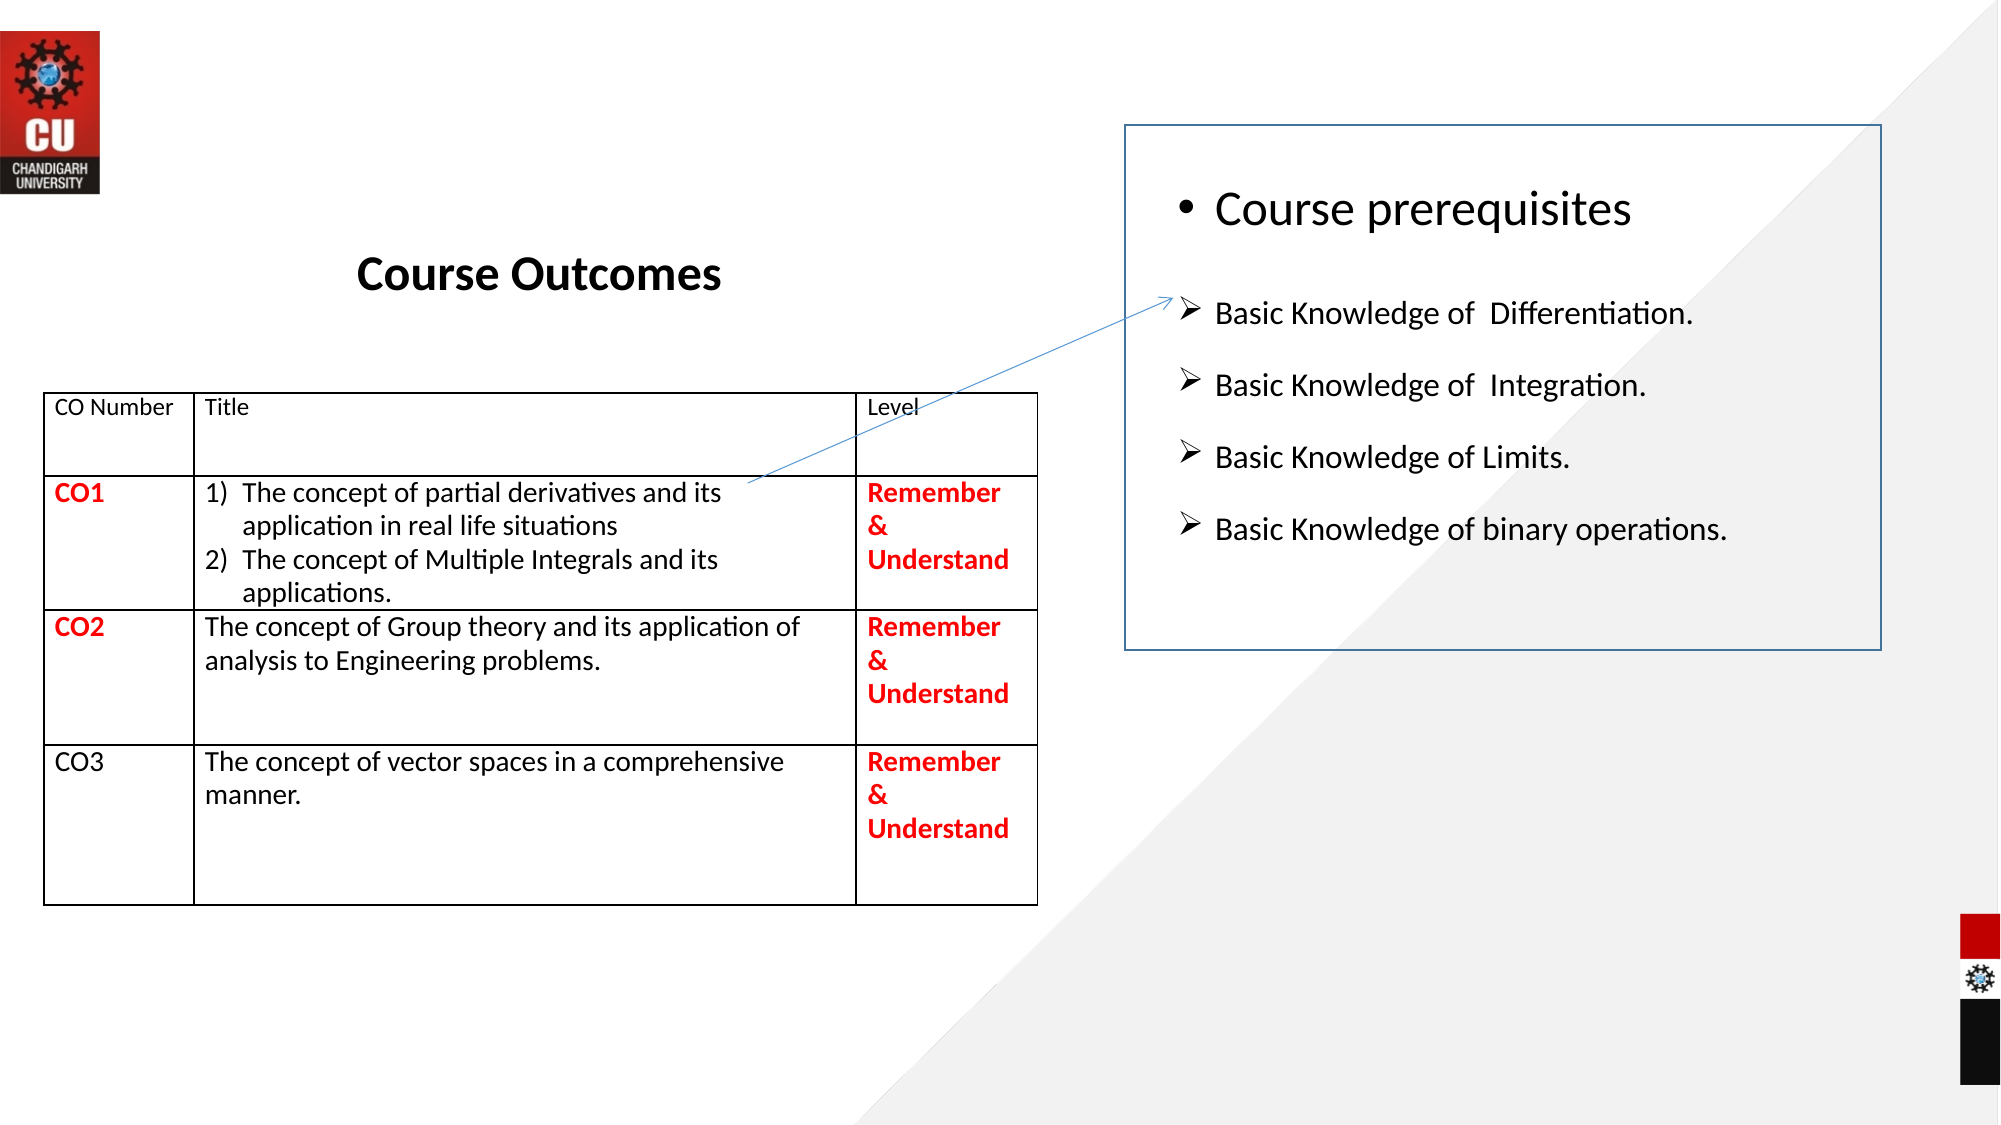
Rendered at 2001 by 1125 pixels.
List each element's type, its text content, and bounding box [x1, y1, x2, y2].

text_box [747, 297, 1174, 484]
text_box Course Outcomes [42, 233, 749, 308]
table_cell CO2 [45, 611, 193, 744]
picture [0, 0, 2001, 1125]
table_cell Remember & Understand [857, 746, 1037, 904]
text_box [1124, 124, 1882, 651]
table_cell CO1 [45, 477, 193, 609]
table_header Title [195, 394, 747, 475]
table_header CO Number [45, 394, 193, 475]
table_cell CO3 [45, 746, 193, 904]
table_cell Remember & Understand [857, 611, 1037, 744]
table_cell The concept of partial derivatives and its application in real life situations The concept of Multiple Integrals and its applications. [195, 477, 855, 609]
table_cell The concept of Group theory and its application of analysis to Engineering problems. [195, 611, 855, 744]
table_cell The concept of vector spaces in a comprehensive manner. [195, 746, 855, 904]
table_cell Remember & Understand [857, 484, 1037, 609]
